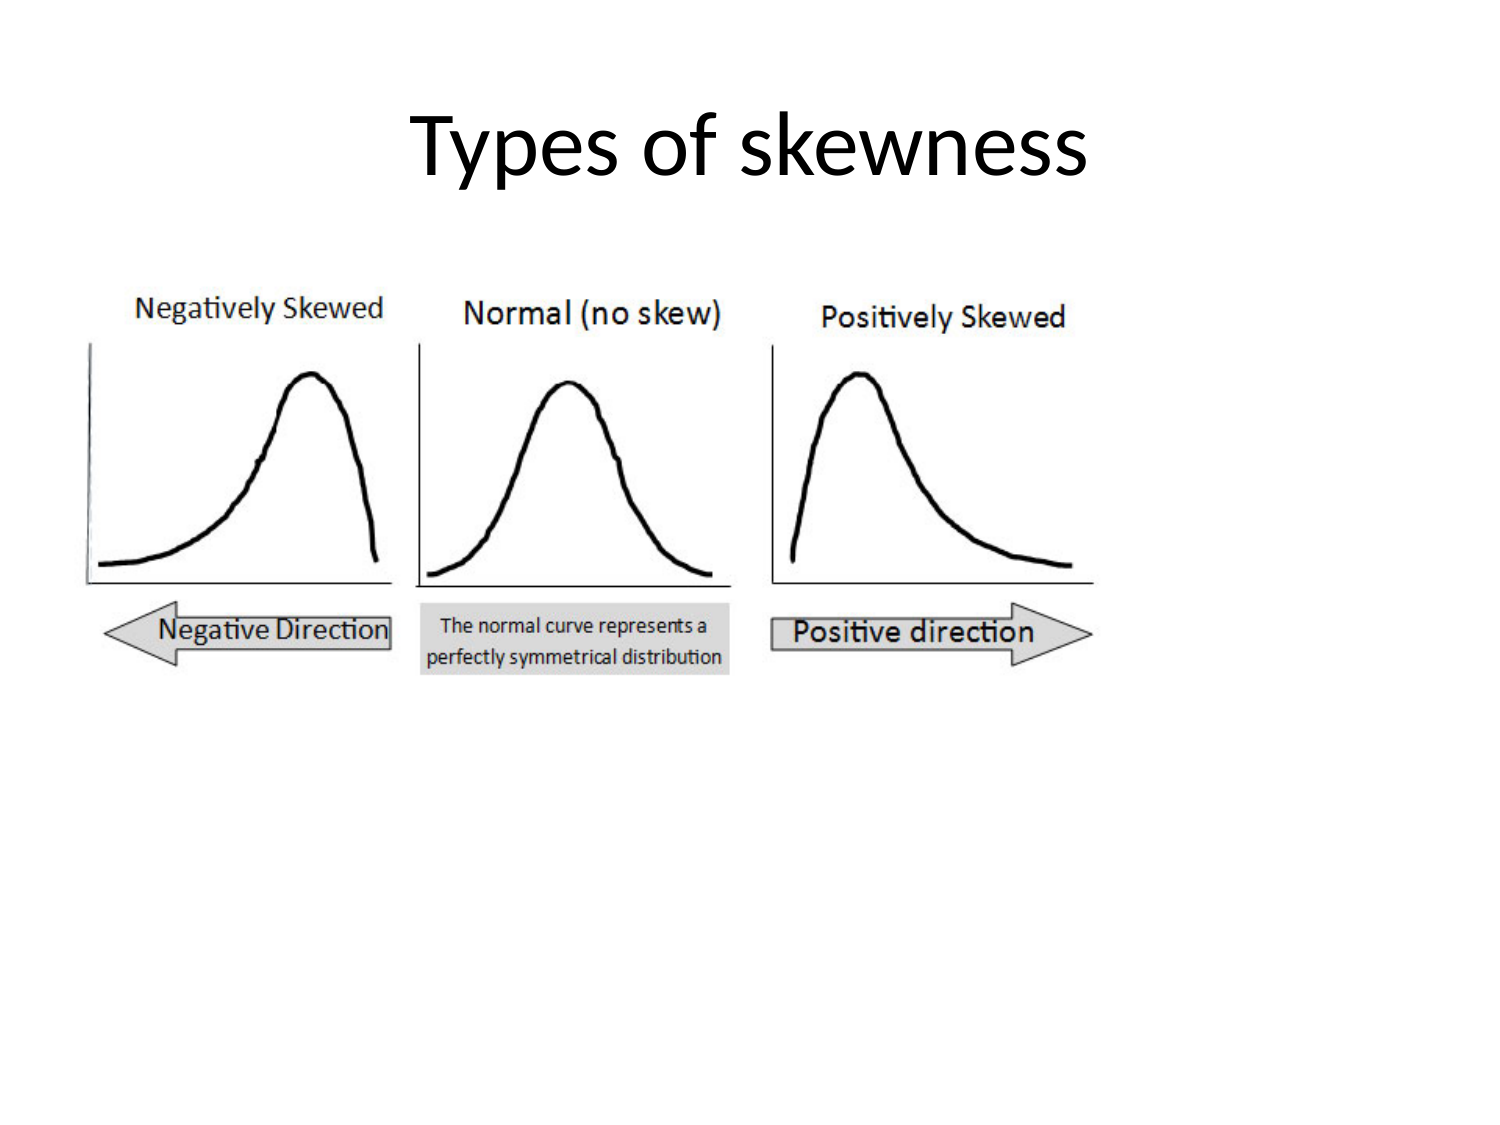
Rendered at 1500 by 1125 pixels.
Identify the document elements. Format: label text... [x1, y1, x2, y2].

picture [49, 262, 1130, 719]
title Types of skewness [75, 45, 1425, 233]
